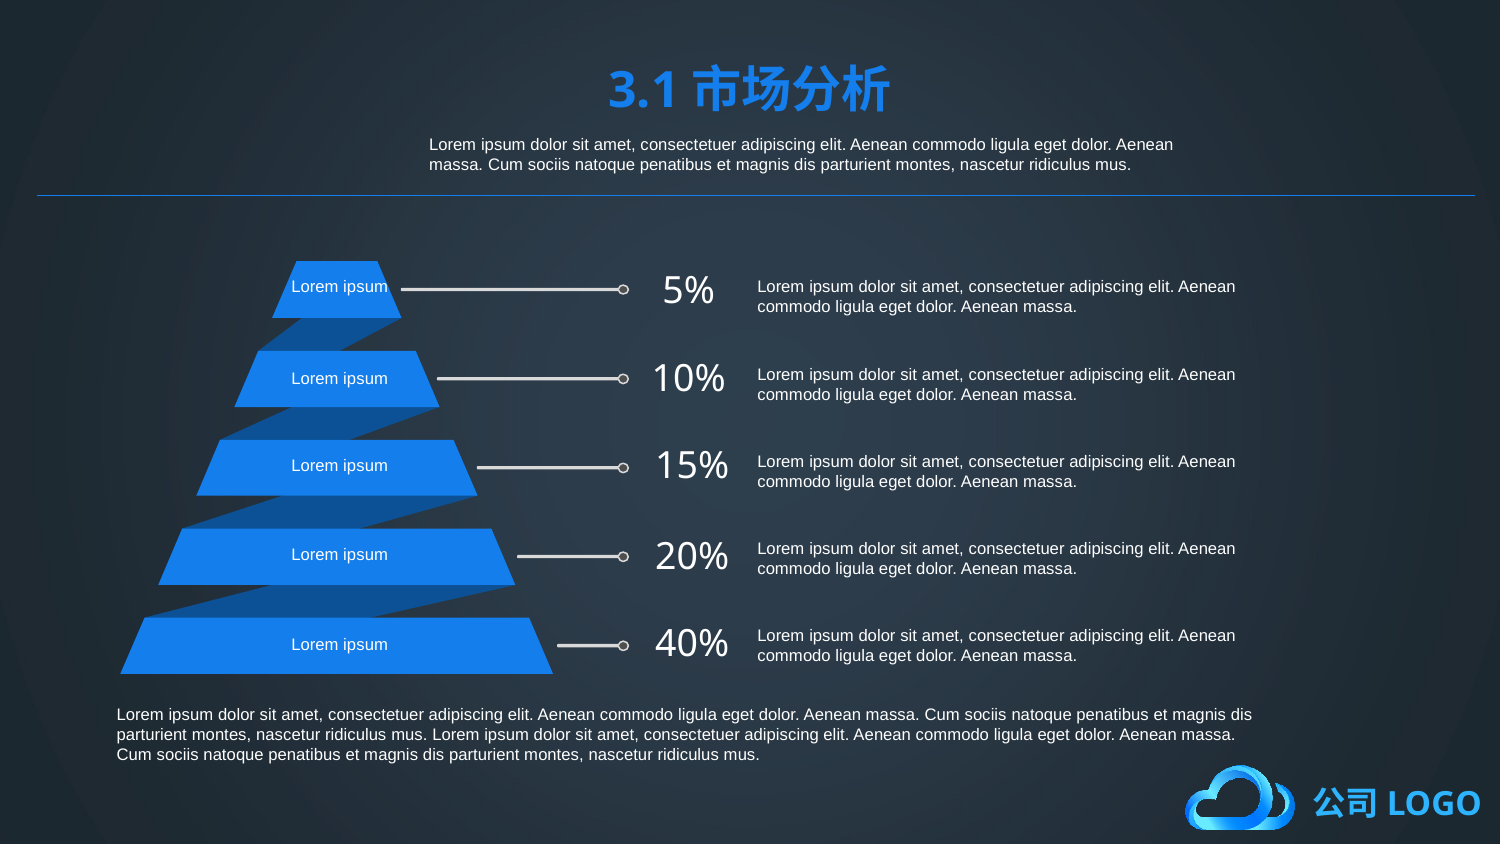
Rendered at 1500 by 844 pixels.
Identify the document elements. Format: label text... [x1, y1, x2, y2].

text_box 15% [629, 434, 757, 506]
text_box Lorem ipsum dolor sit amet, consectetuer adipiscing elit. Aenean commodo ligula eget dolor. Aenean massa. [742, 617, 1262, 673]
text_box 3.1市场分析 [593, 49, 907, 125]
text_box Lorem ipsum dolor sit amet, consectetuer adipiscing elit. Aenean commodo ligula eget dolor. Aenean massa. Cum sociis natoque penatibus et magnis dis parturient montes, nascetur ridiculus mus. [414, 126, 1200, 182]
text_box 40% [628, 611, 757, 684]
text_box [120, 261, 629, 674]
text_box 10% [629, 346, 754, 418]
text_box Lorem ipsum dolor sit amet, consectetuer adipiscing elit. Aenean commodo ligula eget dolor. Aenean massa. Cum sociis natoque penatibus et magnis dis parturient montes, nascetur ridiculus mus. Lorem ipsum dolor sit amet, consectetuer adipiscing elit. Aenean commodo ligula eget dolor. Aenean massa. Cum sociis natoque penatibus et magnis dis parturient montes, nascetur ridiculus mus. [101, 696, 1278, 772]
text_box Lorem ipsum dolor sit amet, consectetuer adipiscing elit. Aenean commodo ligula eget dolor. Aenean massa. [742, 268, 1262, 324]
text_box Lorem ipsum dolor sit amet, consectetuer adipiscing elit. Aenean commodo ligula eget dolor. Aenean massa. [742, 530, 1262, 586]
picture [0, 0, 1500, 844]
text_box Lorem ipsum dolor sit amet, consectetuer adipiscing elit. Aenean commodo ligula eget dolor. Aenean massa. [742, 443, 1262, 498]
text_box 5% [624, 258, 754, 330]
text_box Lorem ipsum dolor sit amet, consectetuer adipiscing elit. Aenean commodo ligula eget dolor. Aenean massa. [742, 356, 1262, 411]
text_box 20% [629, 524, 757, 596]
